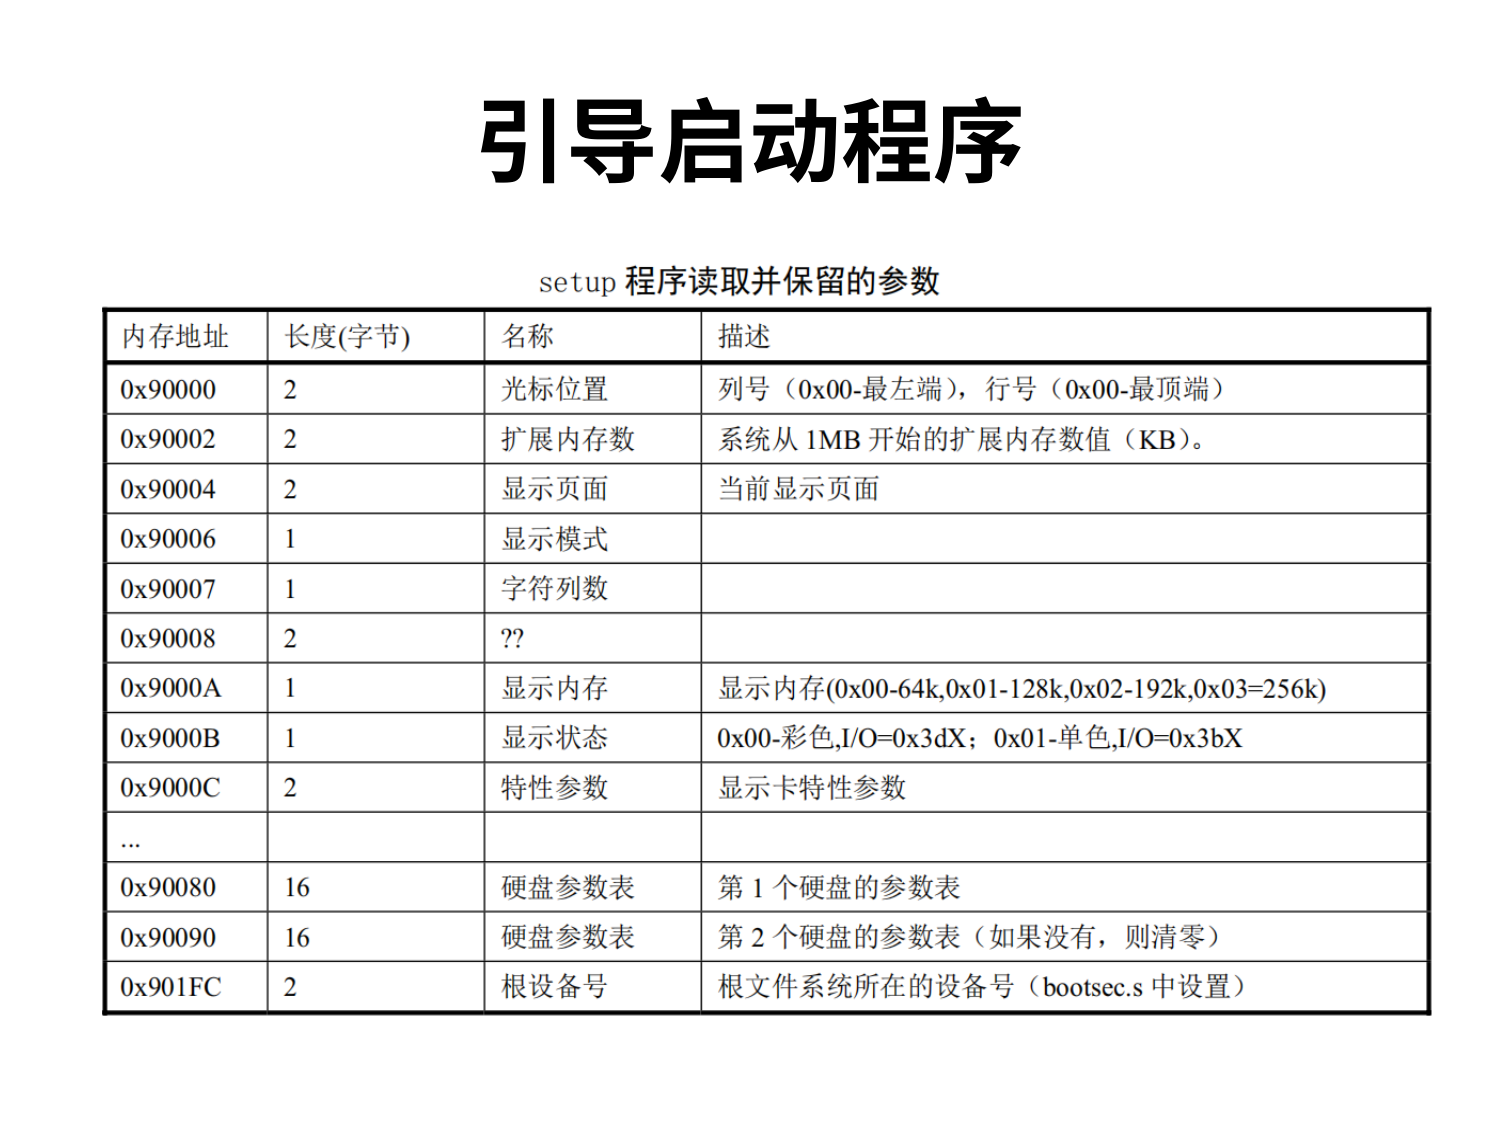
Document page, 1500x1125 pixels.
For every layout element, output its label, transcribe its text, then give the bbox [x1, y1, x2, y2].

title 引导启动程序 [75, 45, 1425, 233]
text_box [100, 255, 1439, 1018]
